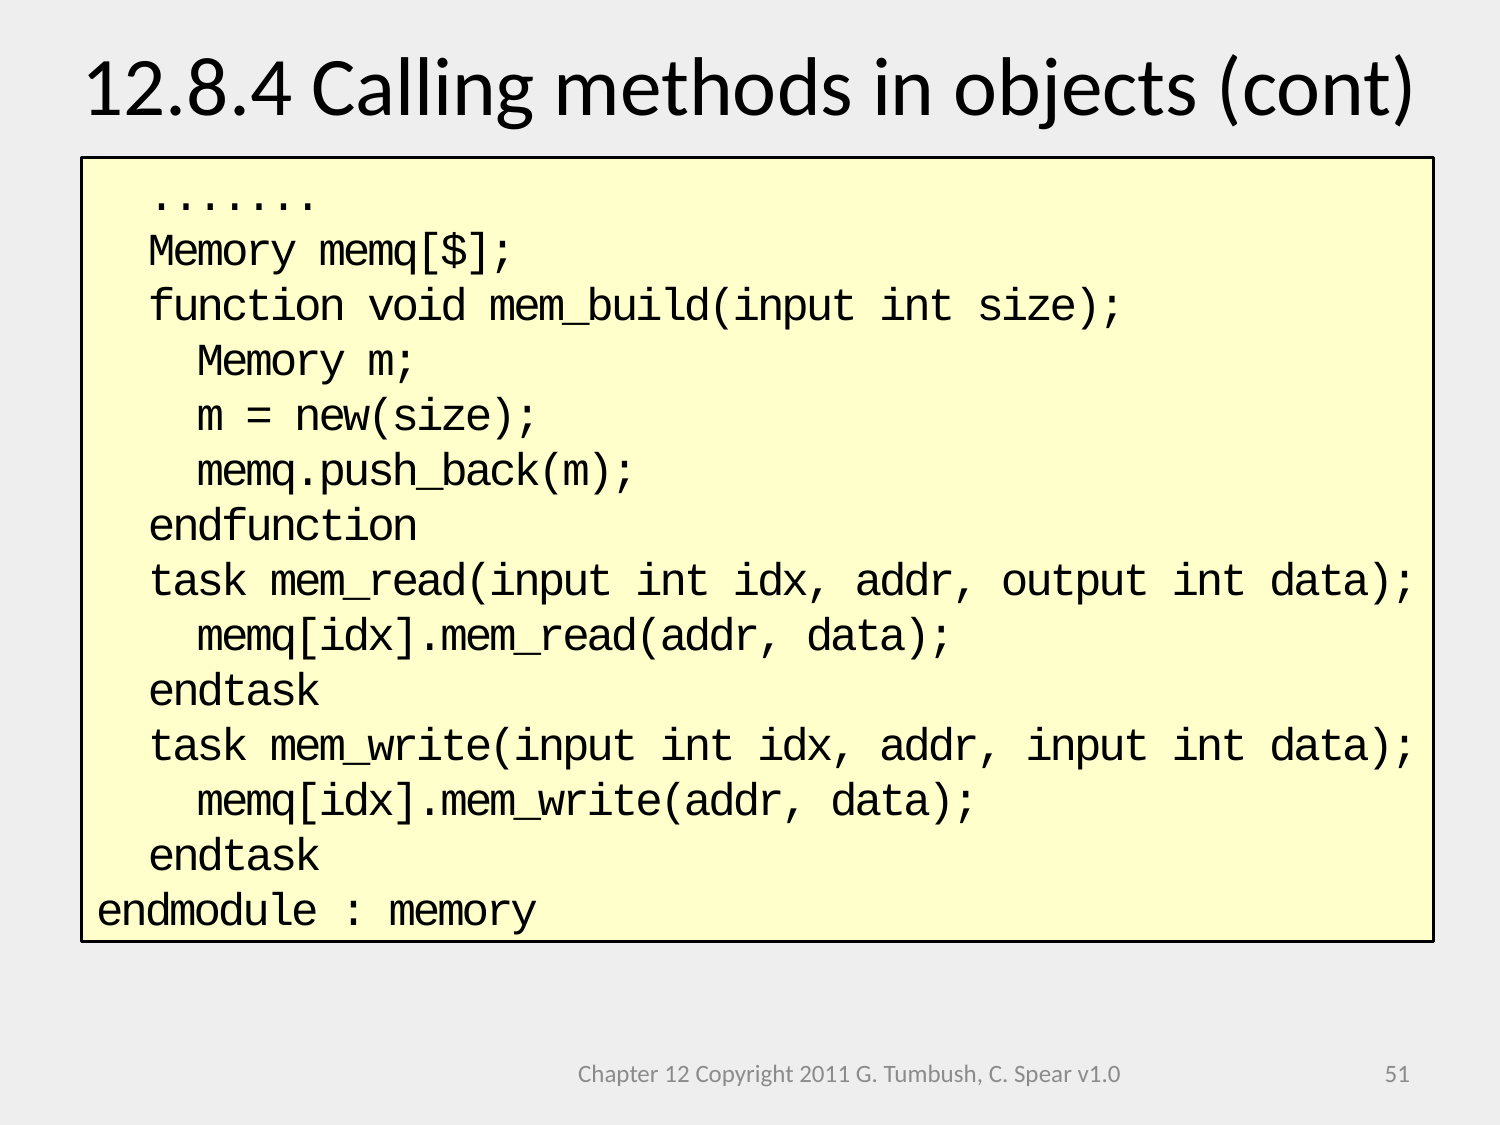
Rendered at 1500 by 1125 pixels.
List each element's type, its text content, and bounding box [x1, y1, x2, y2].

text_box ....... Memory memq[$]; function void mem_build(input int size); Memory m; m = new(size); memq.push_back(m); endfunction task mem_read(input int idx, addr, output int data); memq[idx].mem_read(addr, data); endtask task mem_write(input int idx, addr, input int data); memq[idx].mem_write(addr, data); endtask endmodule : memory [81, 157, 1434, 942]
footer Chapter 12 Copyright 2011 G. Tumbush, C. Spear v1.0 [512, 1042, 1074, 1103]
slide_number 51 [1074, 1042, 1425, 1103]
text_box 12.8.4 Calling methods in objects (cont) [0, 24, 1500, 140]
